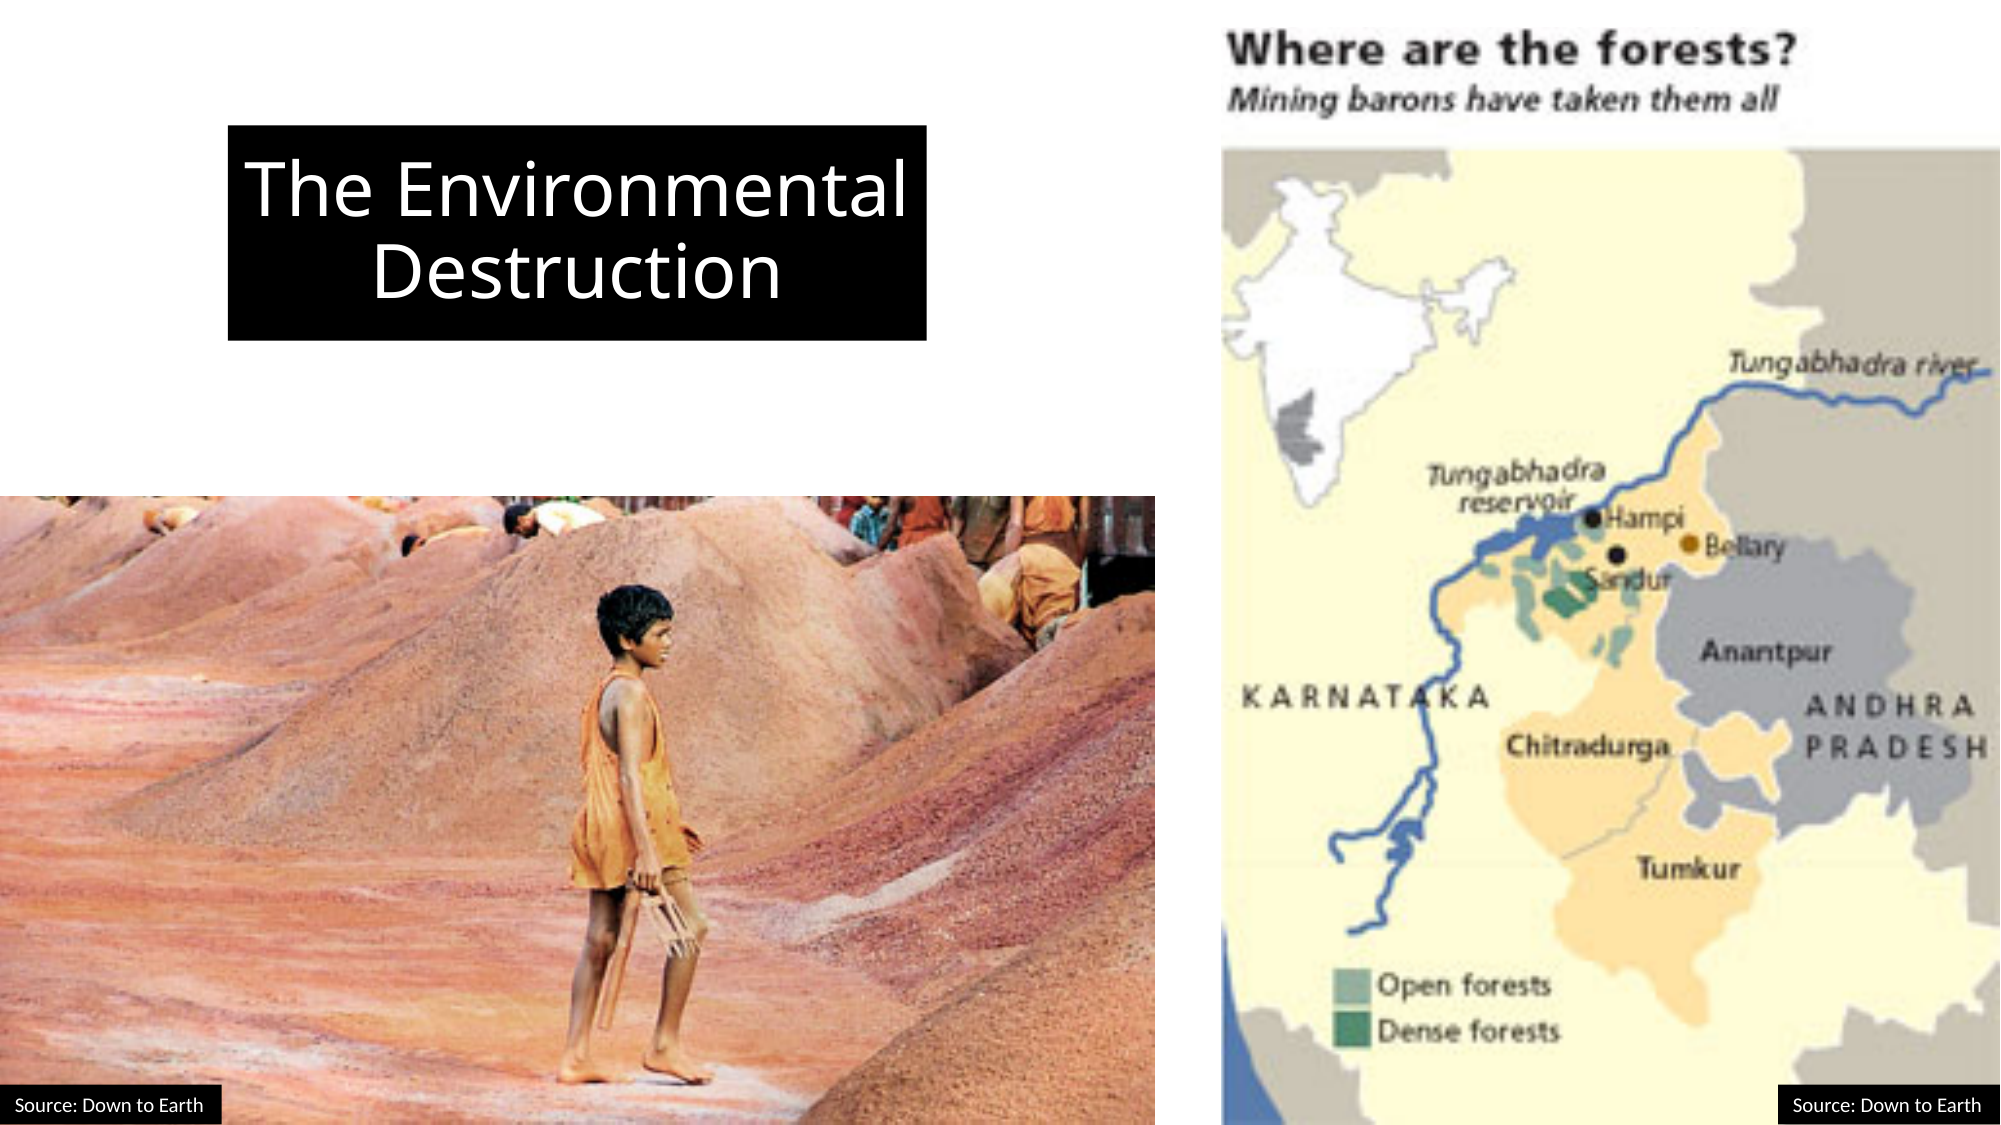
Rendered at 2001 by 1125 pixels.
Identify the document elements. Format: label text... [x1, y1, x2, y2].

picture [1221, 27, 2000, 1125]
text_box The Environmental Destruction [227, 125, 927, 341]
picture [0, 496, 1155, 1125]
